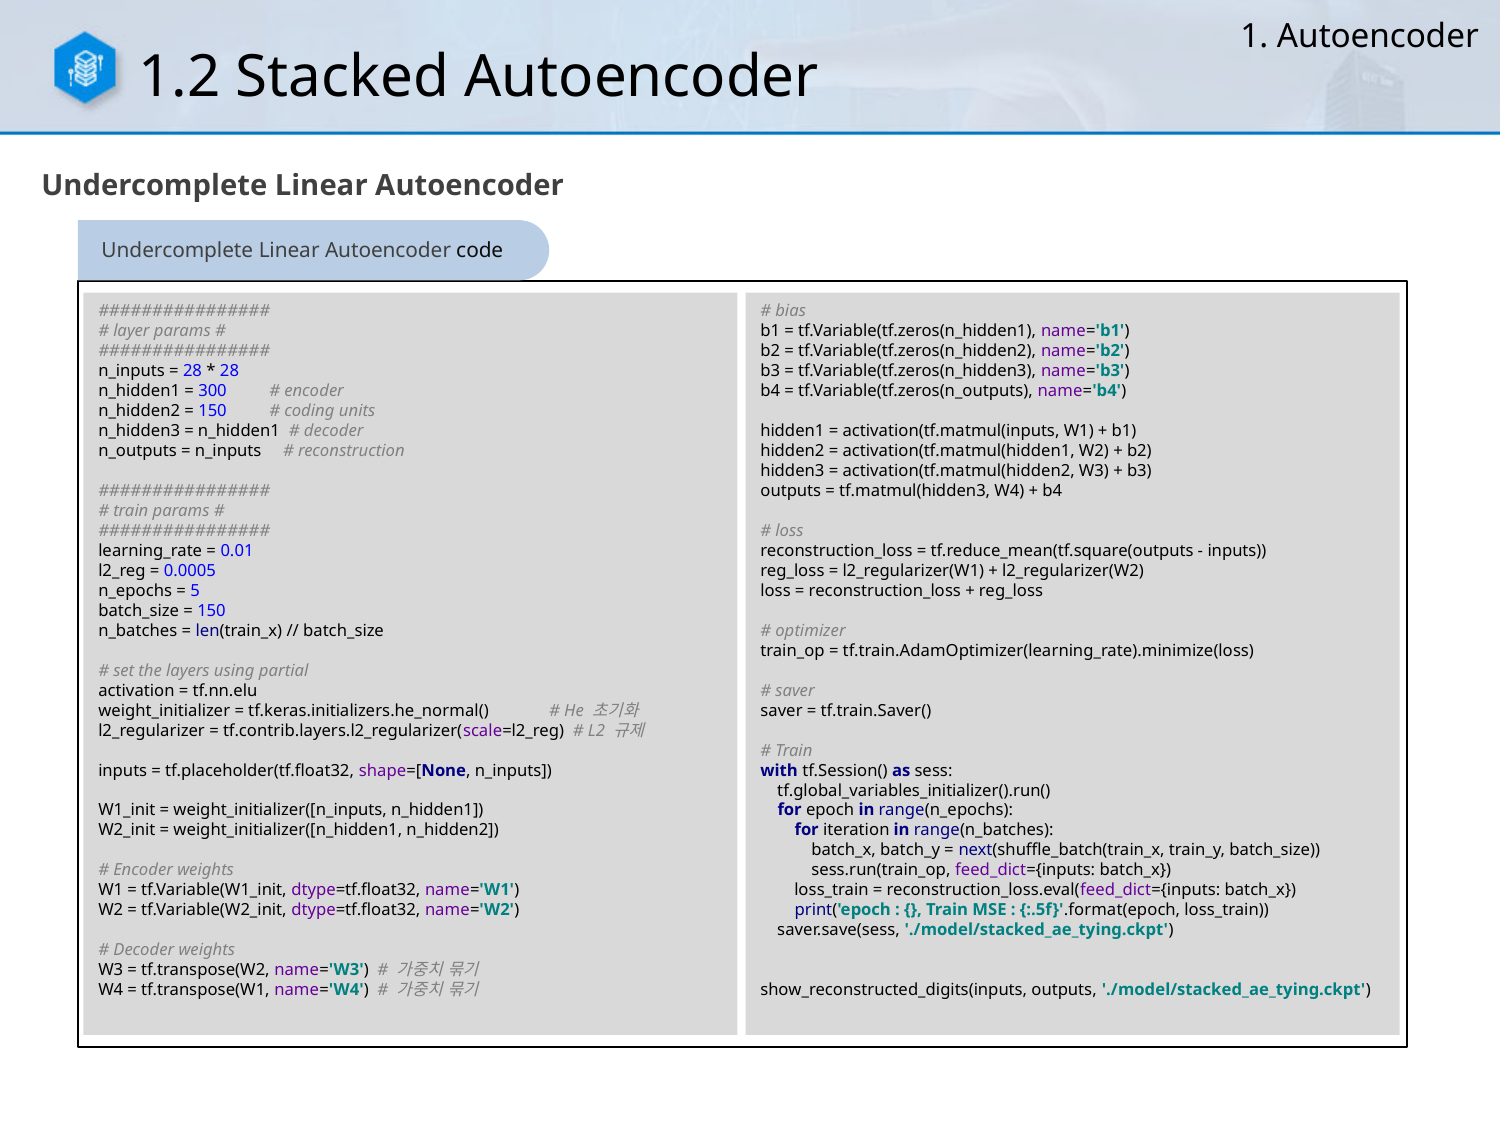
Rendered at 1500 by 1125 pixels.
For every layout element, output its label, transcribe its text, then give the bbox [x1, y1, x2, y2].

text_box [77, 281, 1408, 1047]
text_box 1.2 Stacked Autoencoder [123, 31, 1247, 117]
text_box 1. Autoencoder [1009, 7, 1495, 55]
picture [0, 0, 1500, 1125]
text_box Undercomplete Linear Autoencoder [41, 148, 1459, 202]
text_box ################ # layer params # ################ n_inputs = 28 * 28 n_hidden1 = 300 # encoder n_hidden2 = 150 # coding units n_hidden3 = n_hidden1 # decoder n_outputs = n_inputs # reconstruction ################ # train params # ################ learning_rate = 0.01 l2_reg = 0.0005 n_epochs = 5 batch_size = 150 n_batches = len(train_x) // batch_size # set the layers using partial activation = tf.nn.elu weight_initializer = tf.keras.initializers.he_normal() # He 초기화 l2_regularizer = tf.contrib.layers.l2_regularizer(scale=l2_reg) # L2 규제 inputs = tf.placeholder(tf.float32, shape=[None, n_inputs]) W1_init = weight_initializer([n_inputs, n_hidden1]) W2_init = weight_initializer([n_hidden1, n_hidden2]) # Encoder weights W1 = tf.Variable(W1_init, dtype=tf.float32, name='W1') W2 = tf.Variable(W2_init, dtype=tf.float32, name='W2') # Decoder weights W3 = tf.transpose(W2, name='W3') # 가중치 묶기 W4 = tf.transpose(W1, name='W4') # 가중치 묶기 [83, 292, 738, 1035]
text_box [77, 219, 550, 281]
text_box # bias b1 = tf.Variable(tf.zeros(n_hidden1), name='b1') b2 = tf.Variable(tf.zeros(n_hidden2), name='b2') b3 = tf.Variable(tf.zeros(n_hidden3), name='b3') b4 = tf.Variable(tf.zeros(n_outputs), name='b4') hidden1 = activation(tf.matmul(inputs, W1) + b1) hidden2 = activation(tf.matmul(hidden1, W2) + b2) hidden3 = activation(tf.matmul(hidden2, W3) + b3) outputs = tf.matmul(hidden3, W4) + b4 # loss reconstruction_loss = tf.reduce_mean(tf.square(outputs - inputs)) reg_loss = l2_regularizer(W1) + l2_regularizer(W2) loss = reconstruction_loss + reg_loss # optimizer train_op = tf.train.AdamOptimizer(learning_rate).minimize(loss) # saver saver = tf.train.Saver() # Train with tf.Session() as sess: tf.global_variables_initializer().run() for epoch in range(n_epochs): for iteration in range(n_batches): batch_x, batch_y = next(shuffle_batch(train_x, train_y, batch_size)) sess.run(train_op, feed_dict={inputs: batch_x}) loss_train = reconstruction_loss.eval(feed_dict={inputs: batch_x}) print('epoch : {}, Train MSE : {:.5f}'.format(epoch, loss_train)) saver.save(sess, './model/stacked_ae_tying.ckpt') show_reconstructed_digits(inputs, outputs, './model/stacked_ae_tying.ckpt') [745, 292, 1400, 1035]
